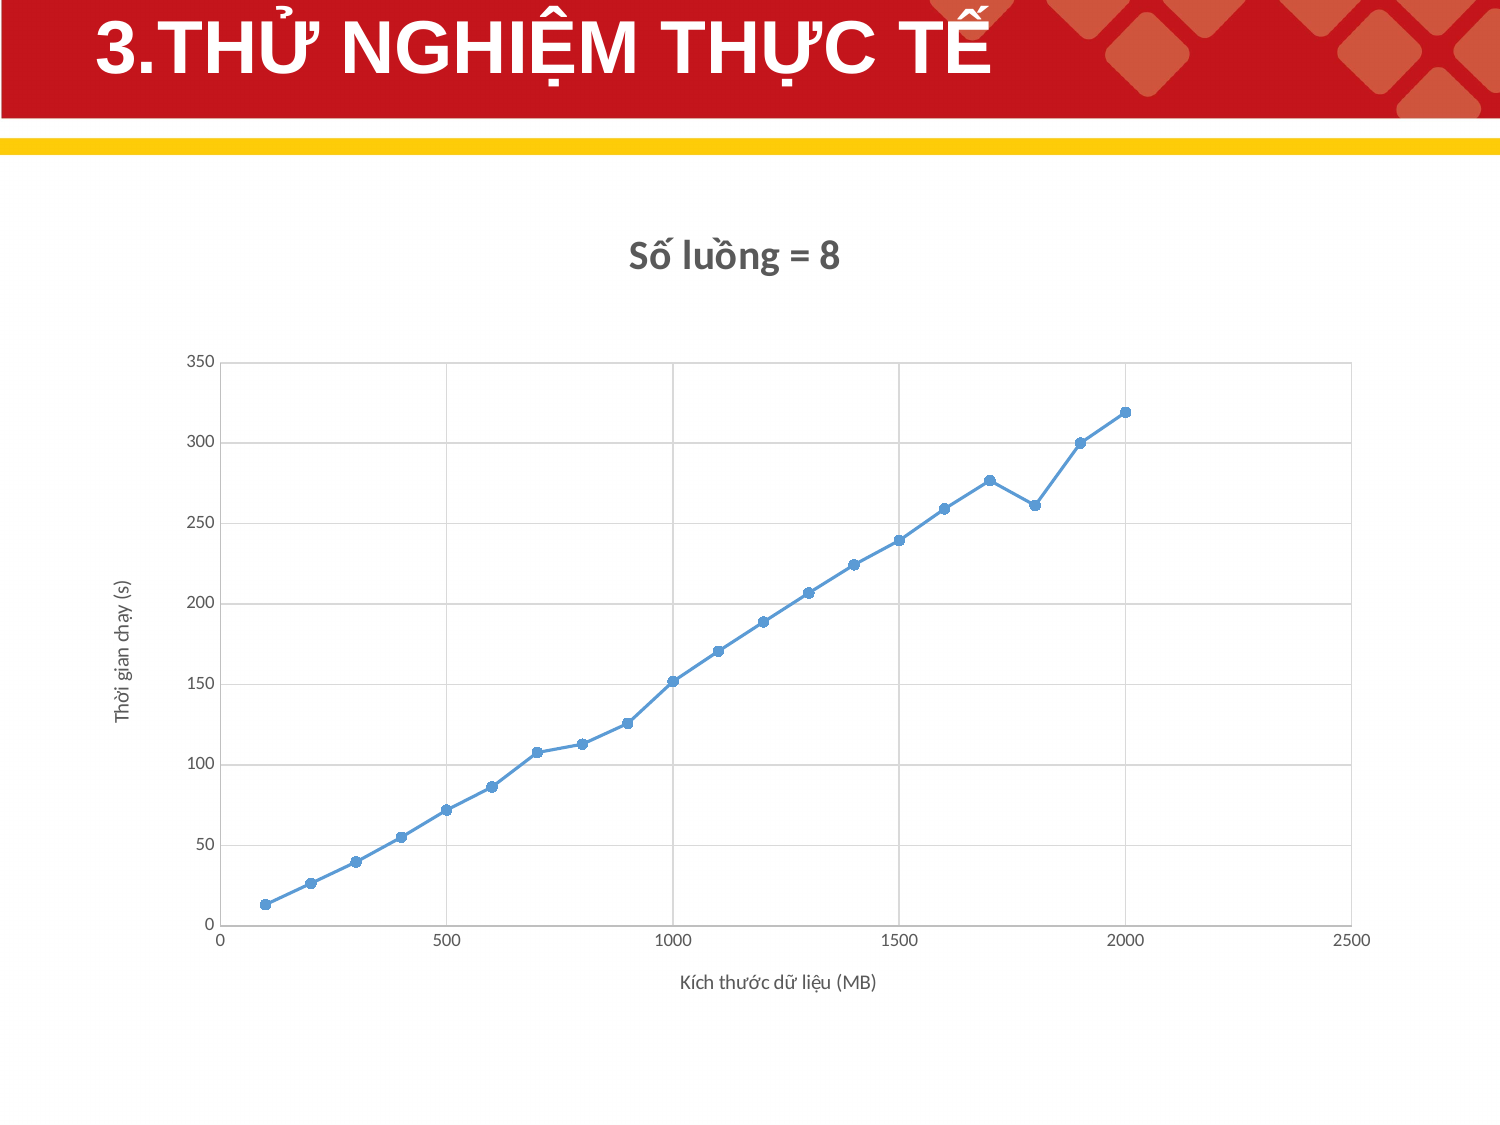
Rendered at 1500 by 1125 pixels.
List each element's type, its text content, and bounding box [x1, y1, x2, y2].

picture [0, 0, 1500, 1125]
title 3.THỬ NGHIỆM THỰC TẾ [80, 0, 1397, 203]
chart [80, 203, 1397, 1025]
